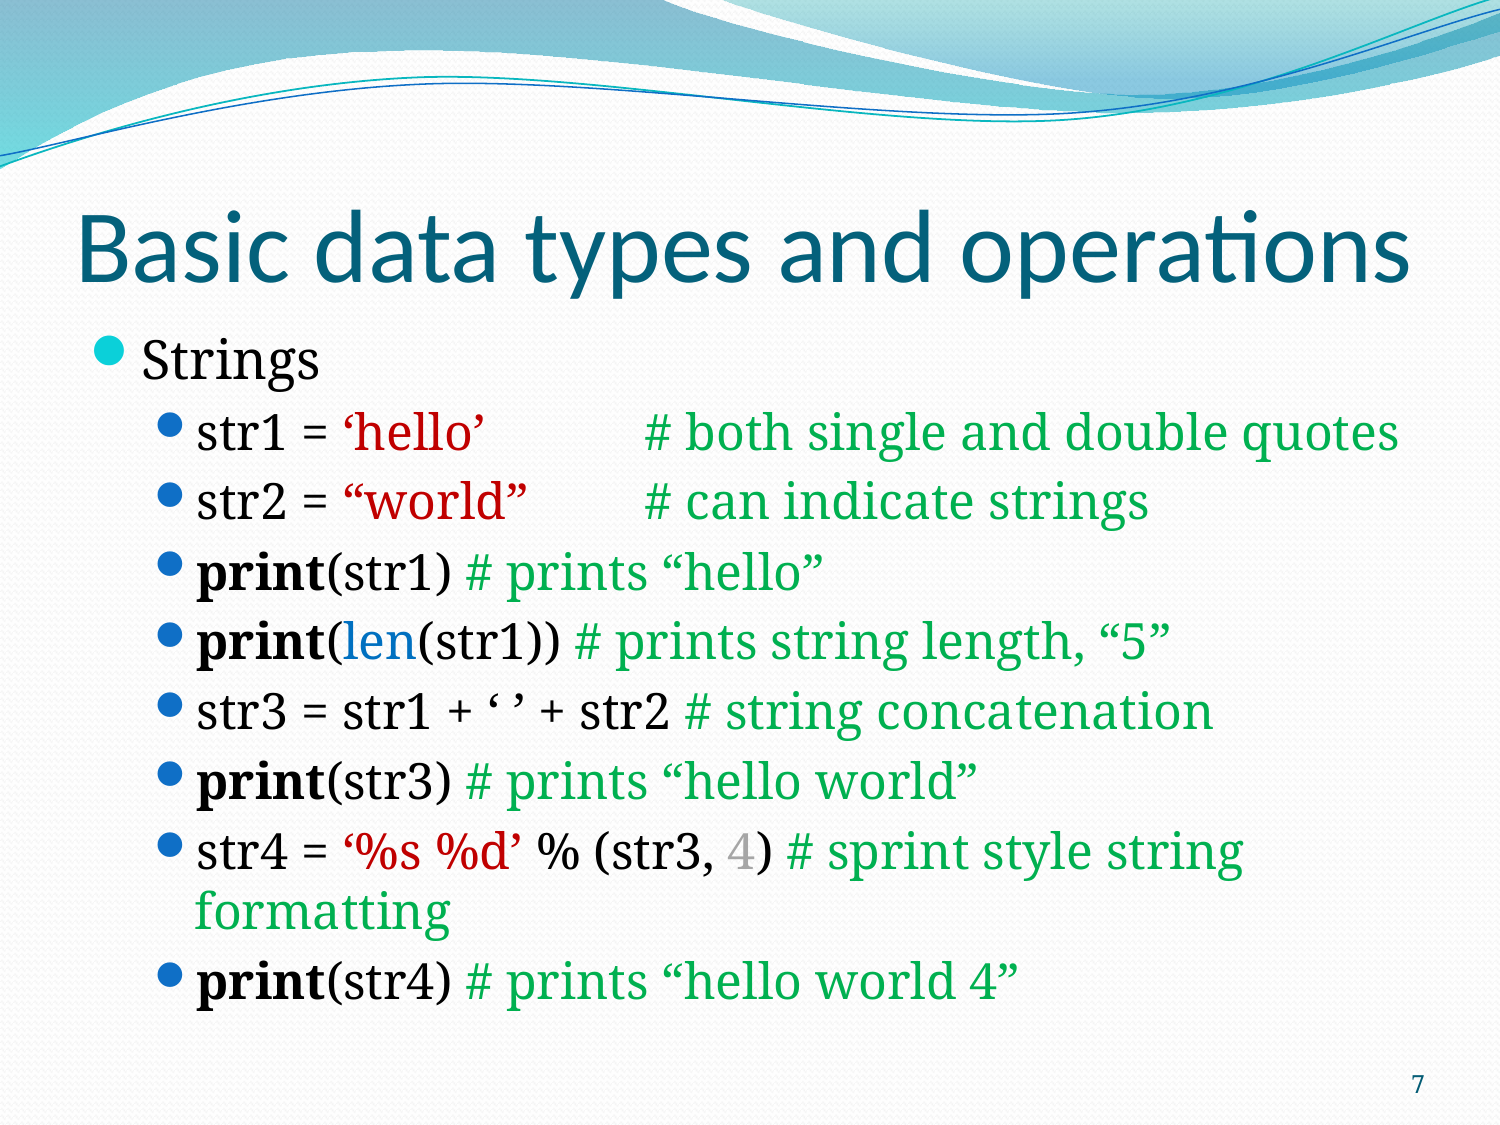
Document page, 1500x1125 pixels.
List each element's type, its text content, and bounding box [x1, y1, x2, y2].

slide_number 7 [1299, 1042, 1425, 1103]
title Basic data types and operations [75, 115, 1425, 303]
list Strings str1 = ‘hello’ # both single and double quotes str2 = “world” # can indicate strings print(str1) # prints “hello” print(len(str1)) # prints string length, “5” str3 = str1 + ‘ ’ + str2 # string concatenation print(str3) # prints “hello world” str4 = ‘%s %d’ % (str3, 4) # sprint style string formatting print(str4) # prints “hello world 4” [75, 317, 1425, 1038]
